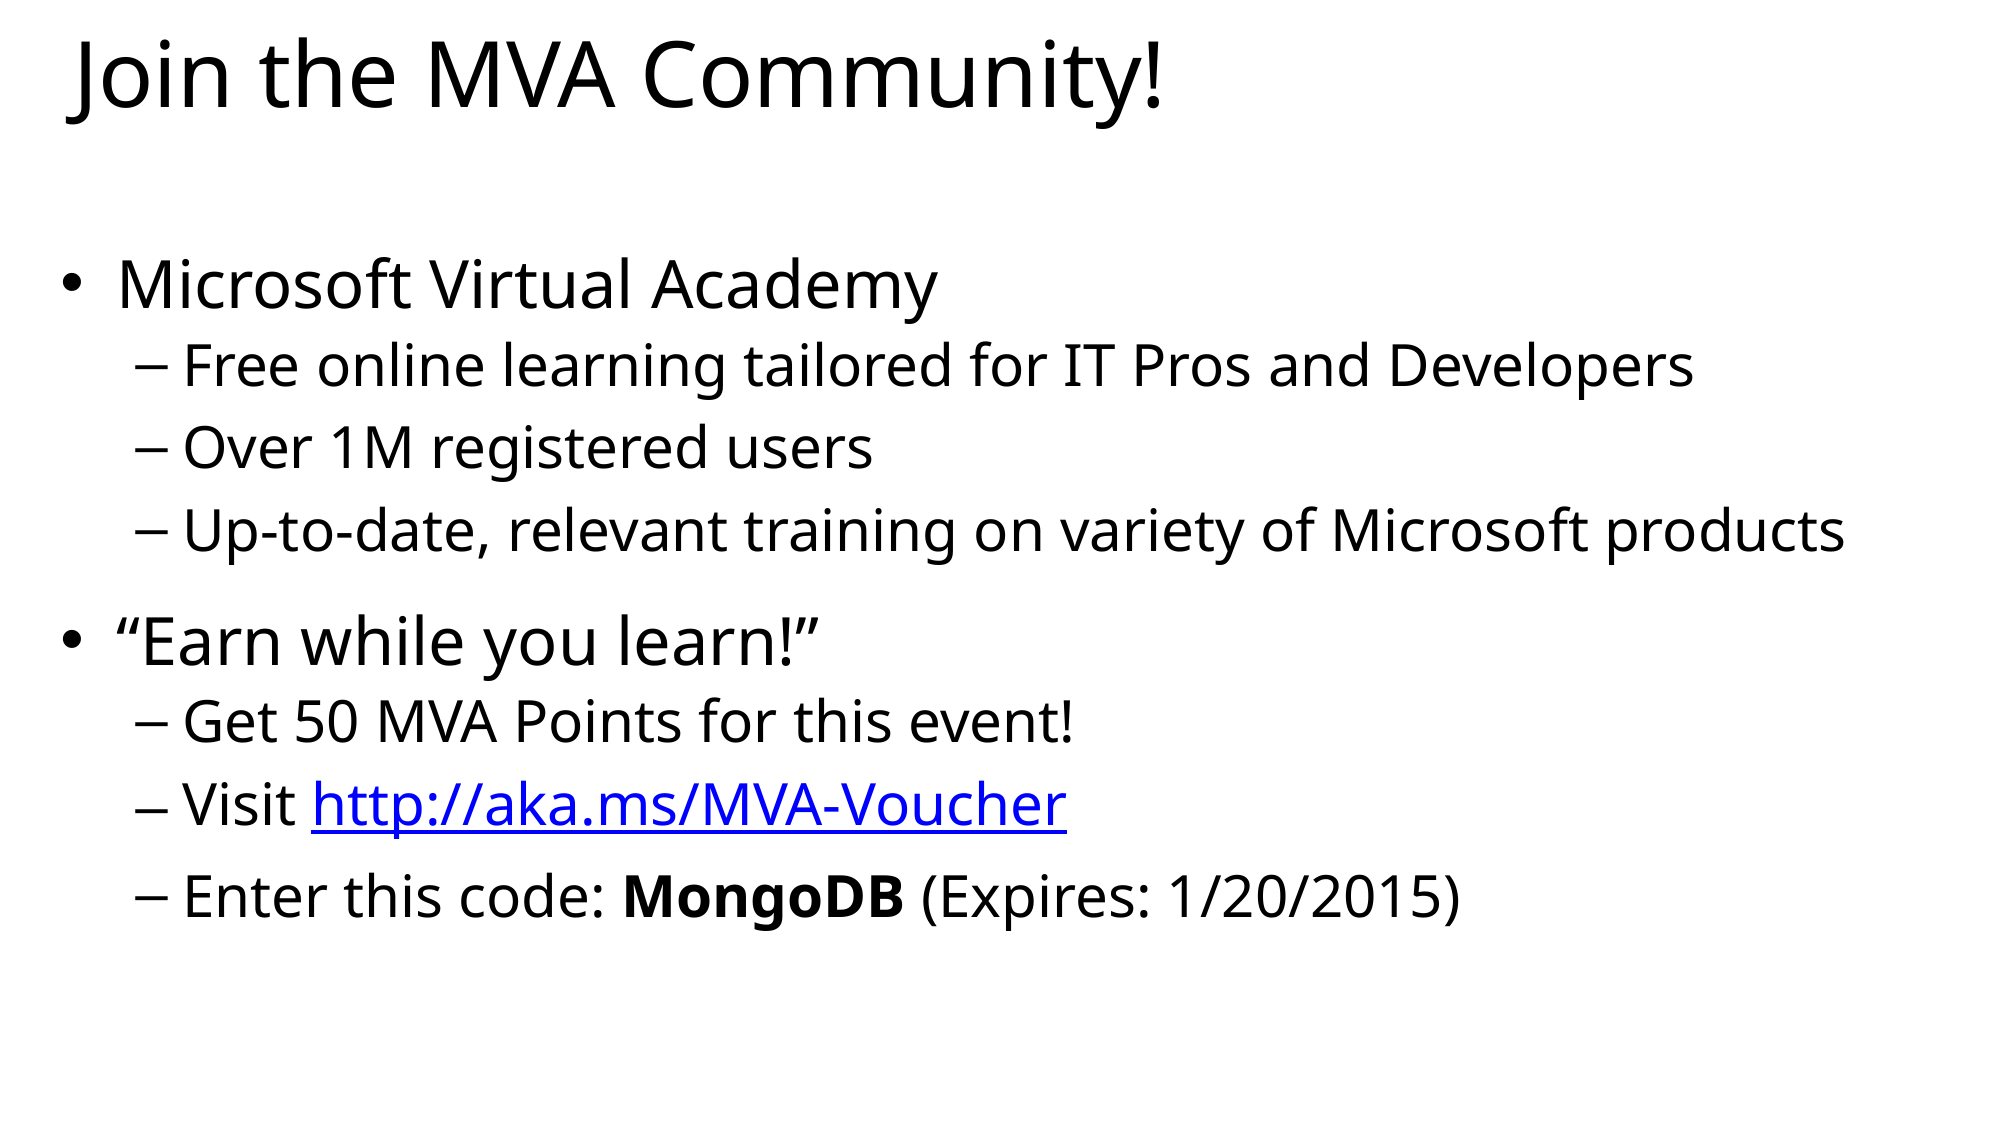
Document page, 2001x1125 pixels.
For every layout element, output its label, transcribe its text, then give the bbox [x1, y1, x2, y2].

list Microsoft Virtual Academy Free online learning tailored for IT Pros and Developers Over 1M registered users Up-to-date, relevant training on variety of Microsoft products “Earn while you learn!” Get 50 MVA Points for this event! Visit http://aka.ms/MVA-Voucher Enter this code: MongoDB (Expires: 1/20/2015) [45, 234, 1937, 1103]
title Join the MVA Community! [0, 29, 1813, 205]
